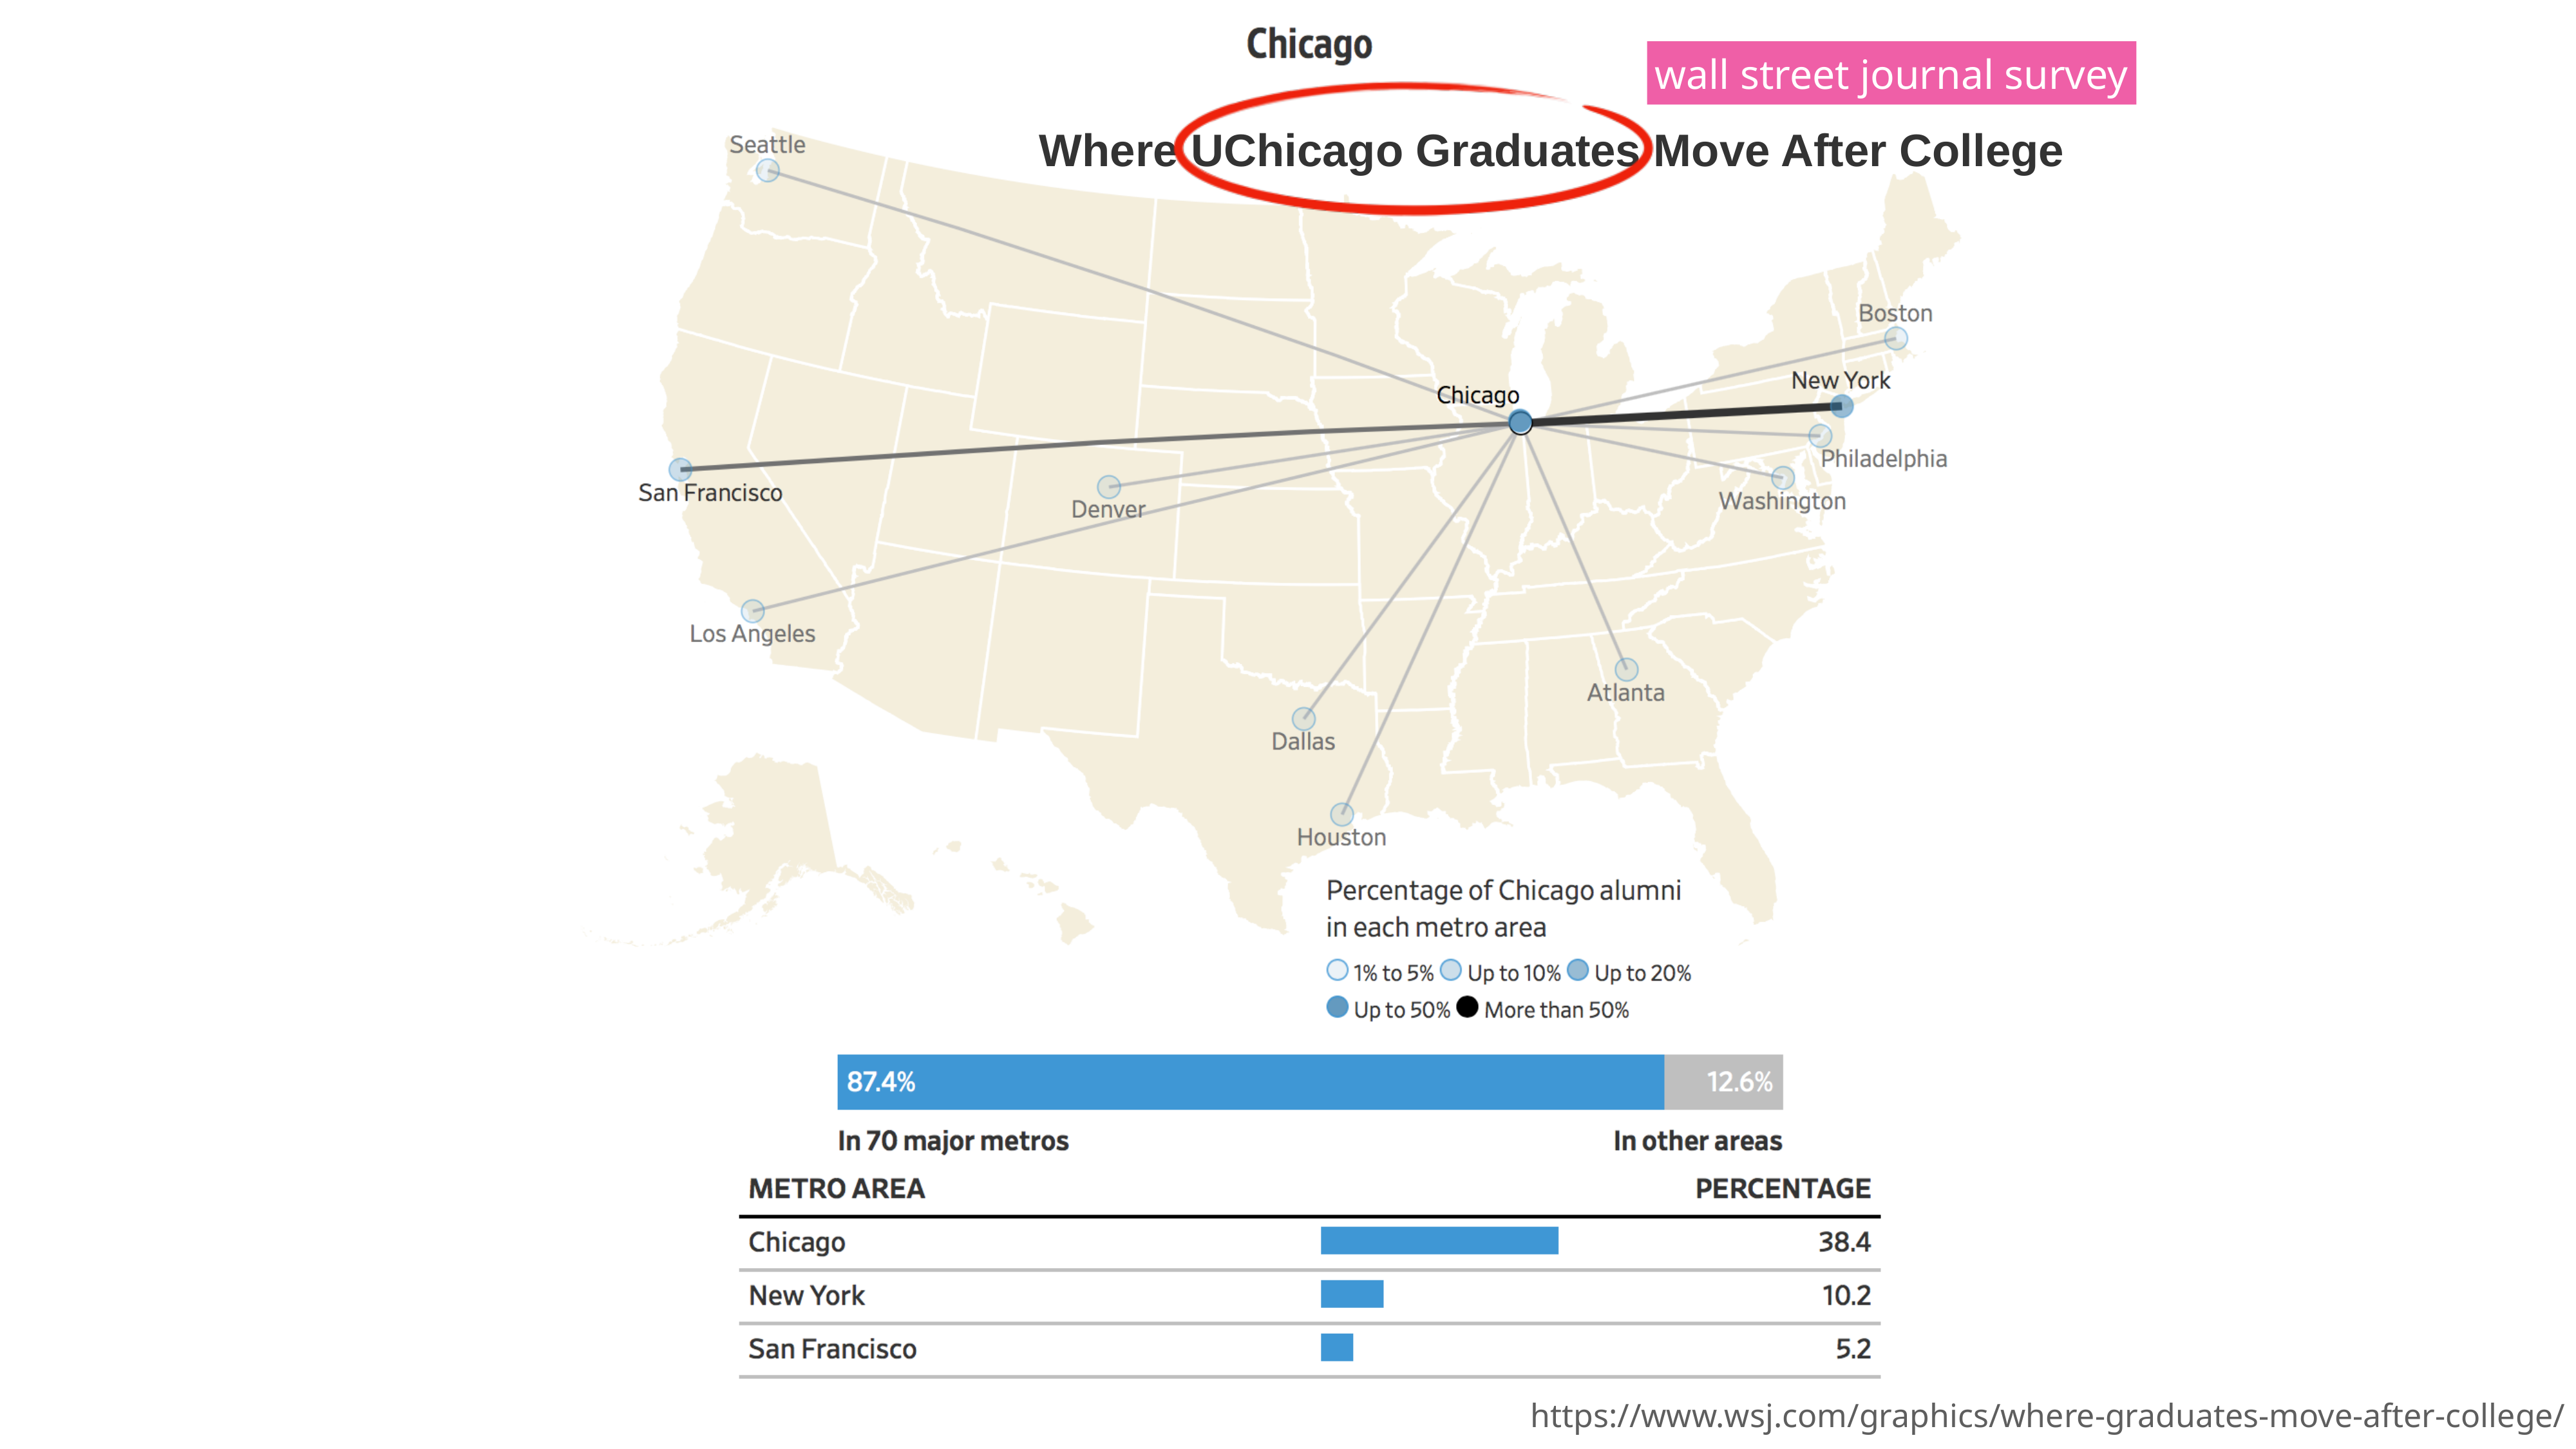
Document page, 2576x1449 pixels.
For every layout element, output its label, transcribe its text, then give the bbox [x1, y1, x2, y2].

text_box https://www.wsj.com/graphics/where-graduates-move-after-college/ [1525, 1390, 2571, 1439]
text_box wall street journal survey [2040, 41, 2137, 105]
text_box Where UChicago Graduates Move After College [2040, 113, 2073, 184]
picture [535, 0, 2040, 1419]
